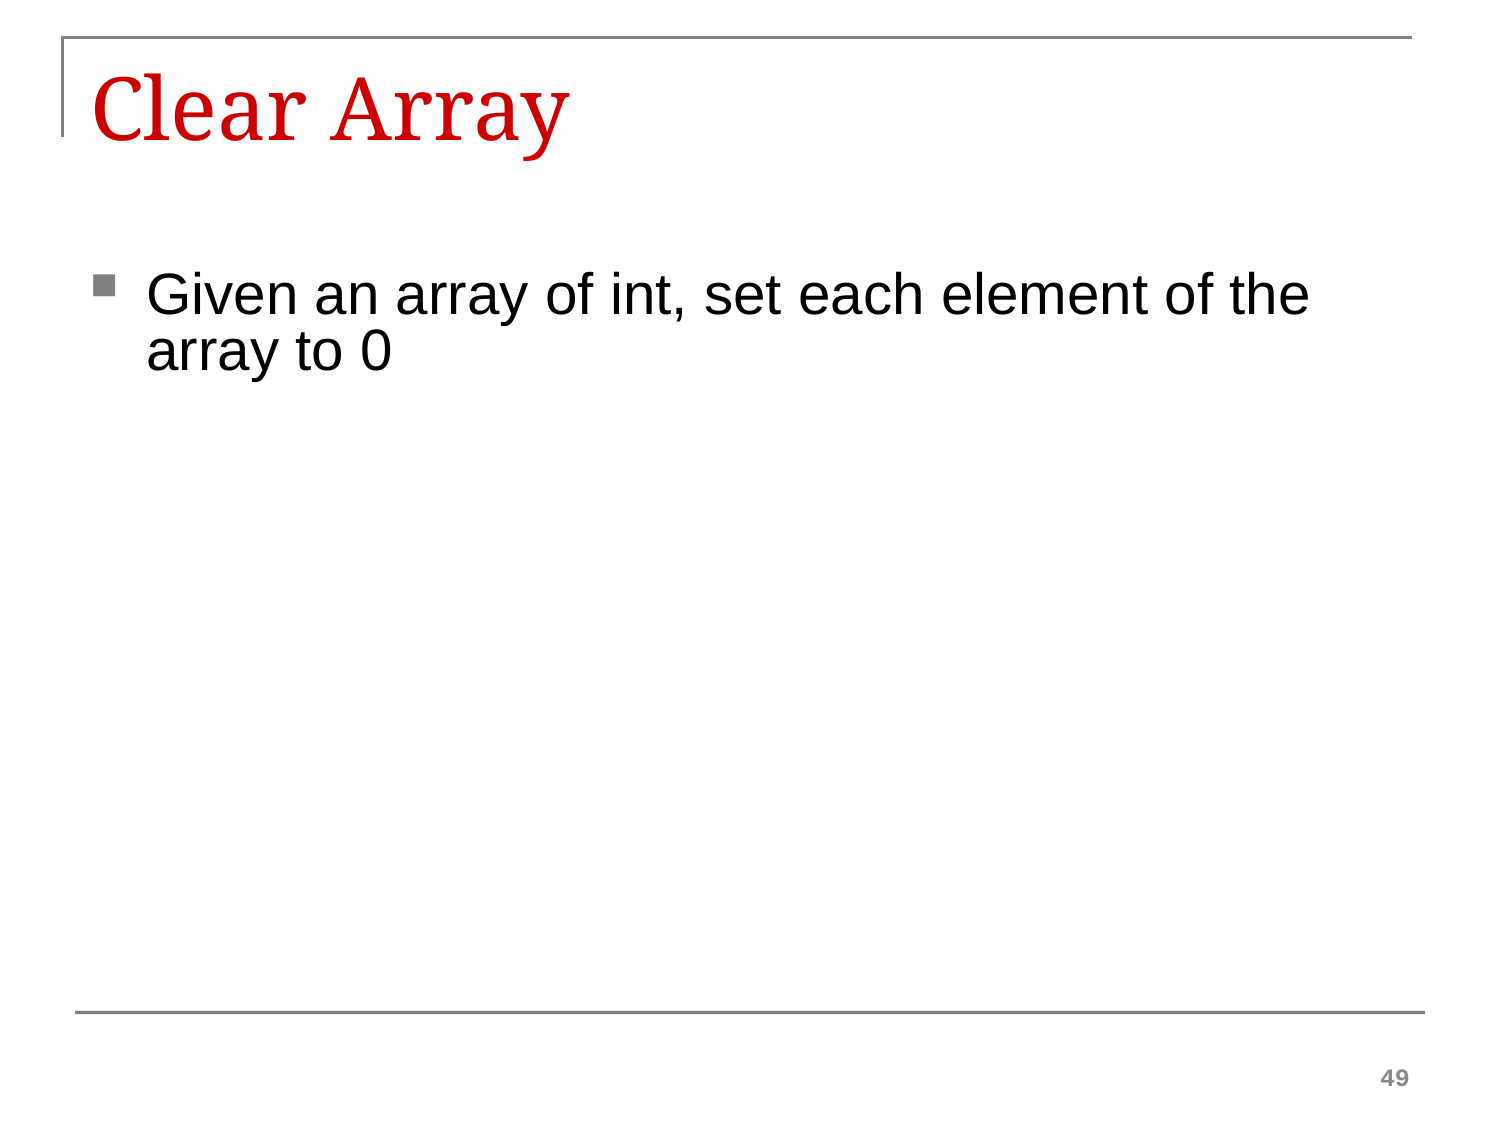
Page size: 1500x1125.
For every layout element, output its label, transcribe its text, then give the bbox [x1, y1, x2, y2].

list Given an array of int, set each element of the array to 0 [74, 262, 1426, 1006]
title Clear Array [74, 45, 1426, 233]
slide_number 49 [1074, 1023, 1426, 1100]
